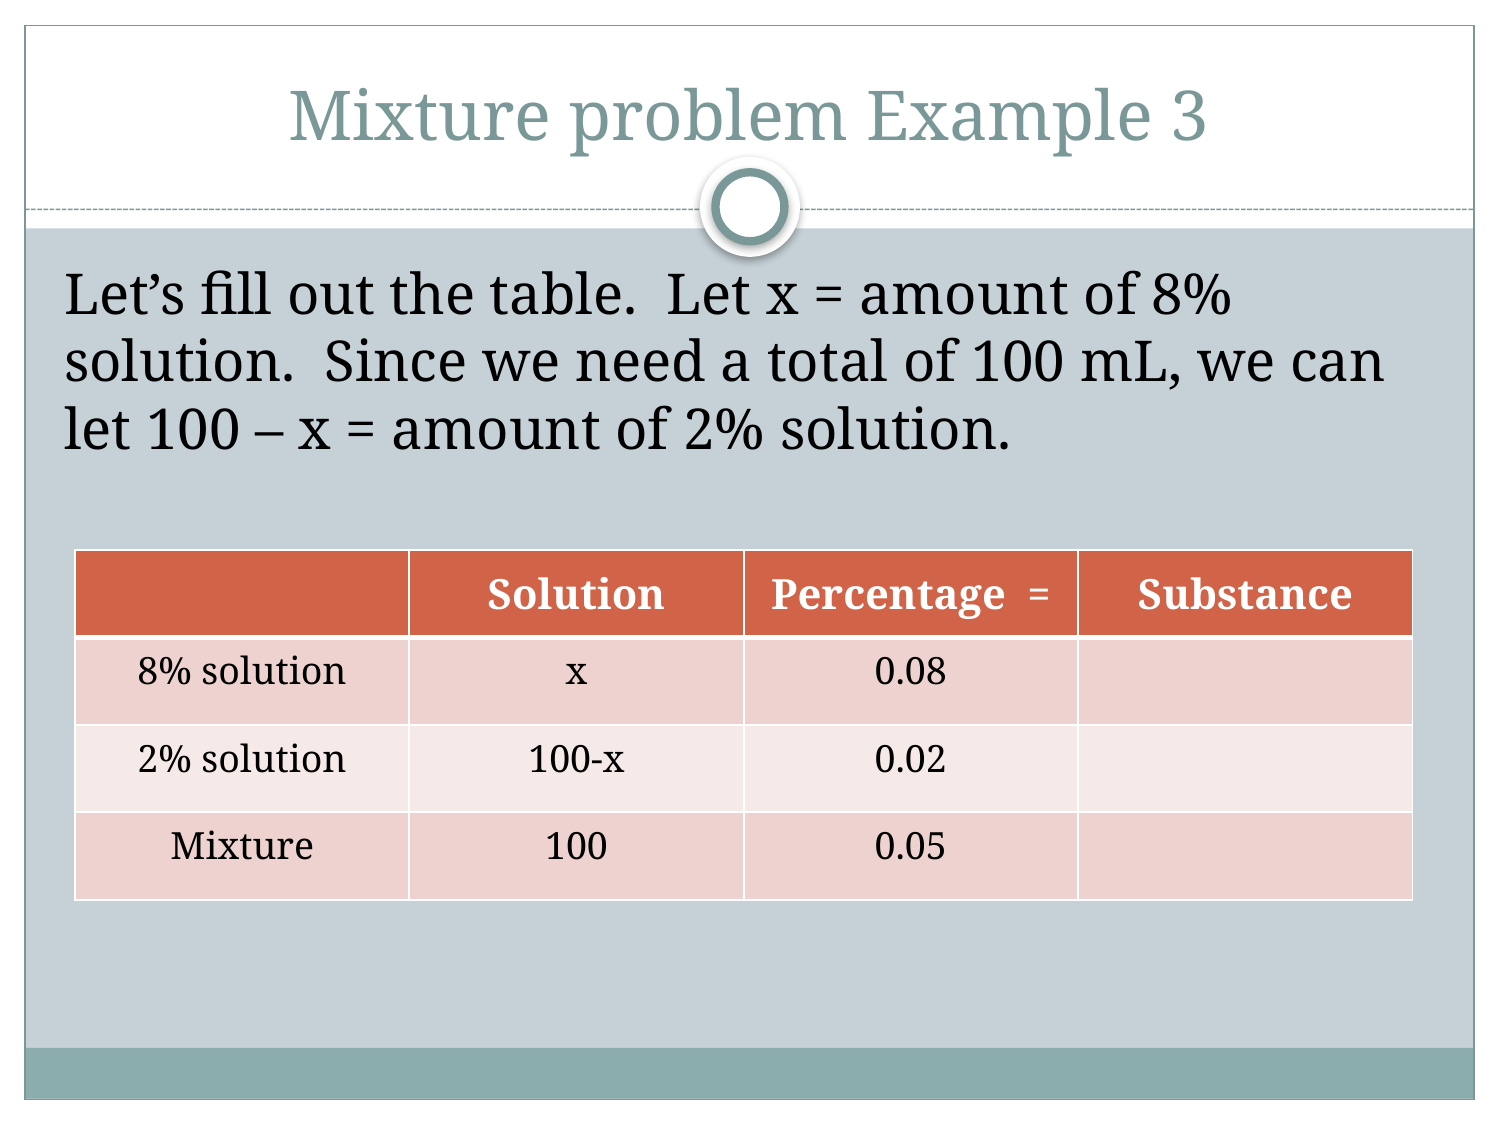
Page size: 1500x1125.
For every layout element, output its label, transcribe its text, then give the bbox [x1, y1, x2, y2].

table_cell 0.05 [745, 813, 1077, 899]
table_cell [1079, 813, 1412, 899]
table_cell 100 [410, 813, 743, 899]
table_cell 8% solution [76, 640, 408, 724]
table_cell x [410, 640, 743, 724]
table_header Percentage = [745, 551, 1077, 635]
table_cell Mixture [76, 813, 408, 899]
table_cell [1079, 640, 1412, 724]
table_cell 2% solution [76, 726, 408, 811]
table_cell [1079, 726, 1412, 811]
table_cell 100-x [410, 726, 743, 811]
title Mixture problem Example 3 [49, 37, 1450, 162]
list Let’s fill out the table. Let x = amount of 8% solution. Since we need a total of 100 mL, we can let 100 – x = amount of 2% solution. [49, 250, 1445, 525]
table_header Substance [1079, 551, 1412, 635]
table_header [76, 551, 408, 635]
table_cell 0.02 [745, 726, 1077, 811]
table_header Solution [410, 551, 743, 635]
table_cell 0.08 [745, 640, 1077, 724]
